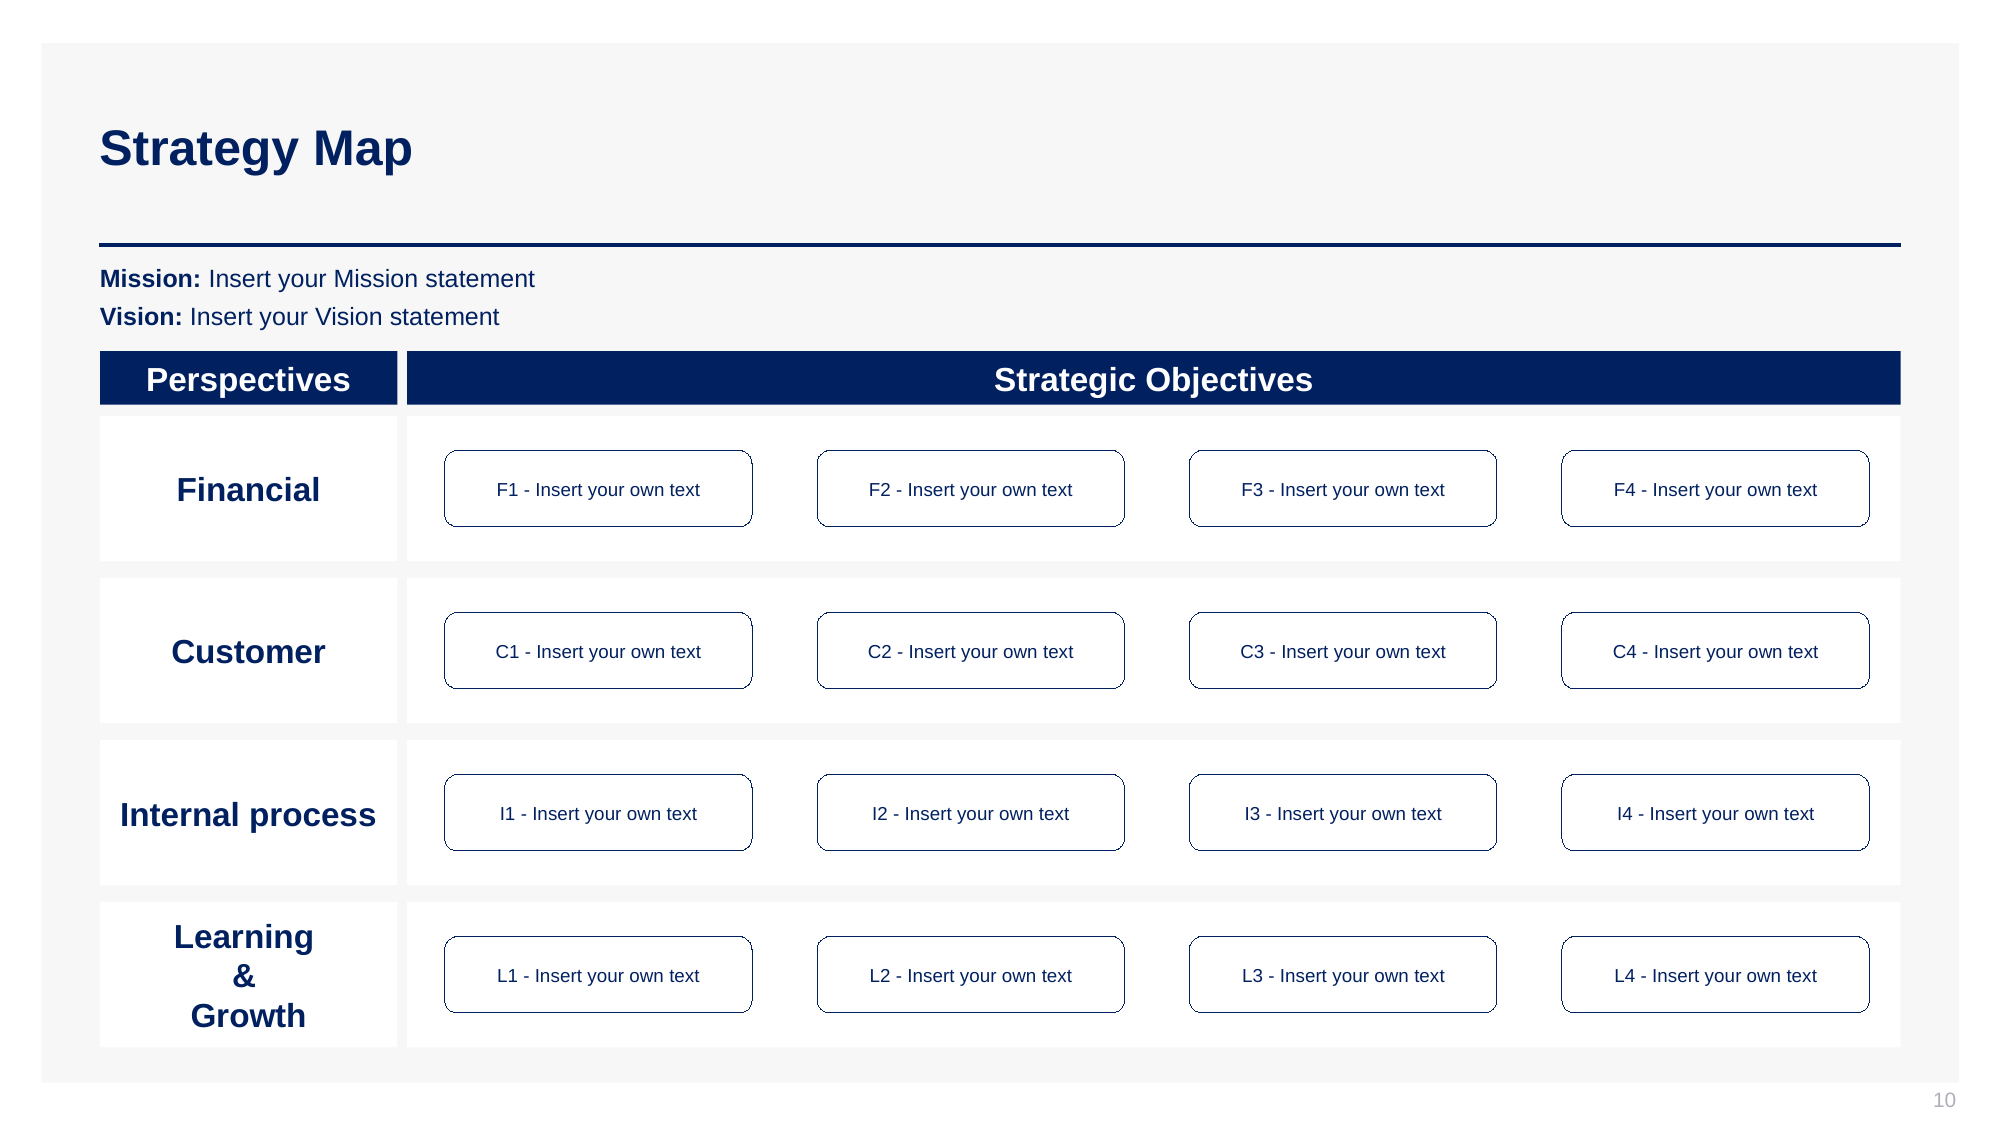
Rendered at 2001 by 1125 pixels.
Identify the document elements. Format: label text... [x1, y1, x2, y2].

text_box I4 - Insert your own text [1561, 774, 1870, 851]
text_box C1 - Insert your own text [444, 612, 753, 689]
text_box Perspectives [99, 350, 398, 406]
text_box C4 - Insert your own text [1561, 612, 1870, 689]
text_box [406, 577, 1902, 724]
text_box L3 - Insert your own text [1189, 936, 1497, 1013]
text_box L4 - Insert your own text [1561, 936, 1870, 1013]
text_box F1 - Insert your own text [444, 450, 753, 527]
text_box I1 - Insert your own text [444, 774, 753, 851]
text_box L1 - Insert your own text [444, 936, 753, 1013]
text_box Mission: Insert your Mission statement Vision: Insert your Vision statement [100, 262, 1882, 331]
text_box Learning & Growth [99, 901, 398, 1048]
text_box F3 - Insert your own text [1189, 450, 1497, 527]
text_box Strategic Objectives [406, 350, 1902, 406]
text_box F4 - Insert your own text [1561, 450, 1870, 527]
text_box [406, 739, 1902, 886]
text_box Financial [99, 415, 398, 562]
text_box C2 - Insert your own text [817, 612, 1125, 689]
text_box I2 - Insert your own text [817, 774, 1125, 851]
text_box [406, 415, 1902, 562]
text_box C3 - Insert your own text [1189, 612, 1497, 689]
text_box [406, 901, 1902, 1048]
text_box I3 - Insert your own text [1189, 774, 1497, 851]
text_box Customer [99, 577, 398, 724]
text_box Internal process [99, 739, 398, 886]
slide_number 10 [1506, 1088, 1957, 1119]
title Strategy Map [84, 59, 1901, 239]
text_box L2 - Insert your own text [817, 936, 1125, 1013]
text_box F2 - Insert your own text [817, 450, 1125, 527]
